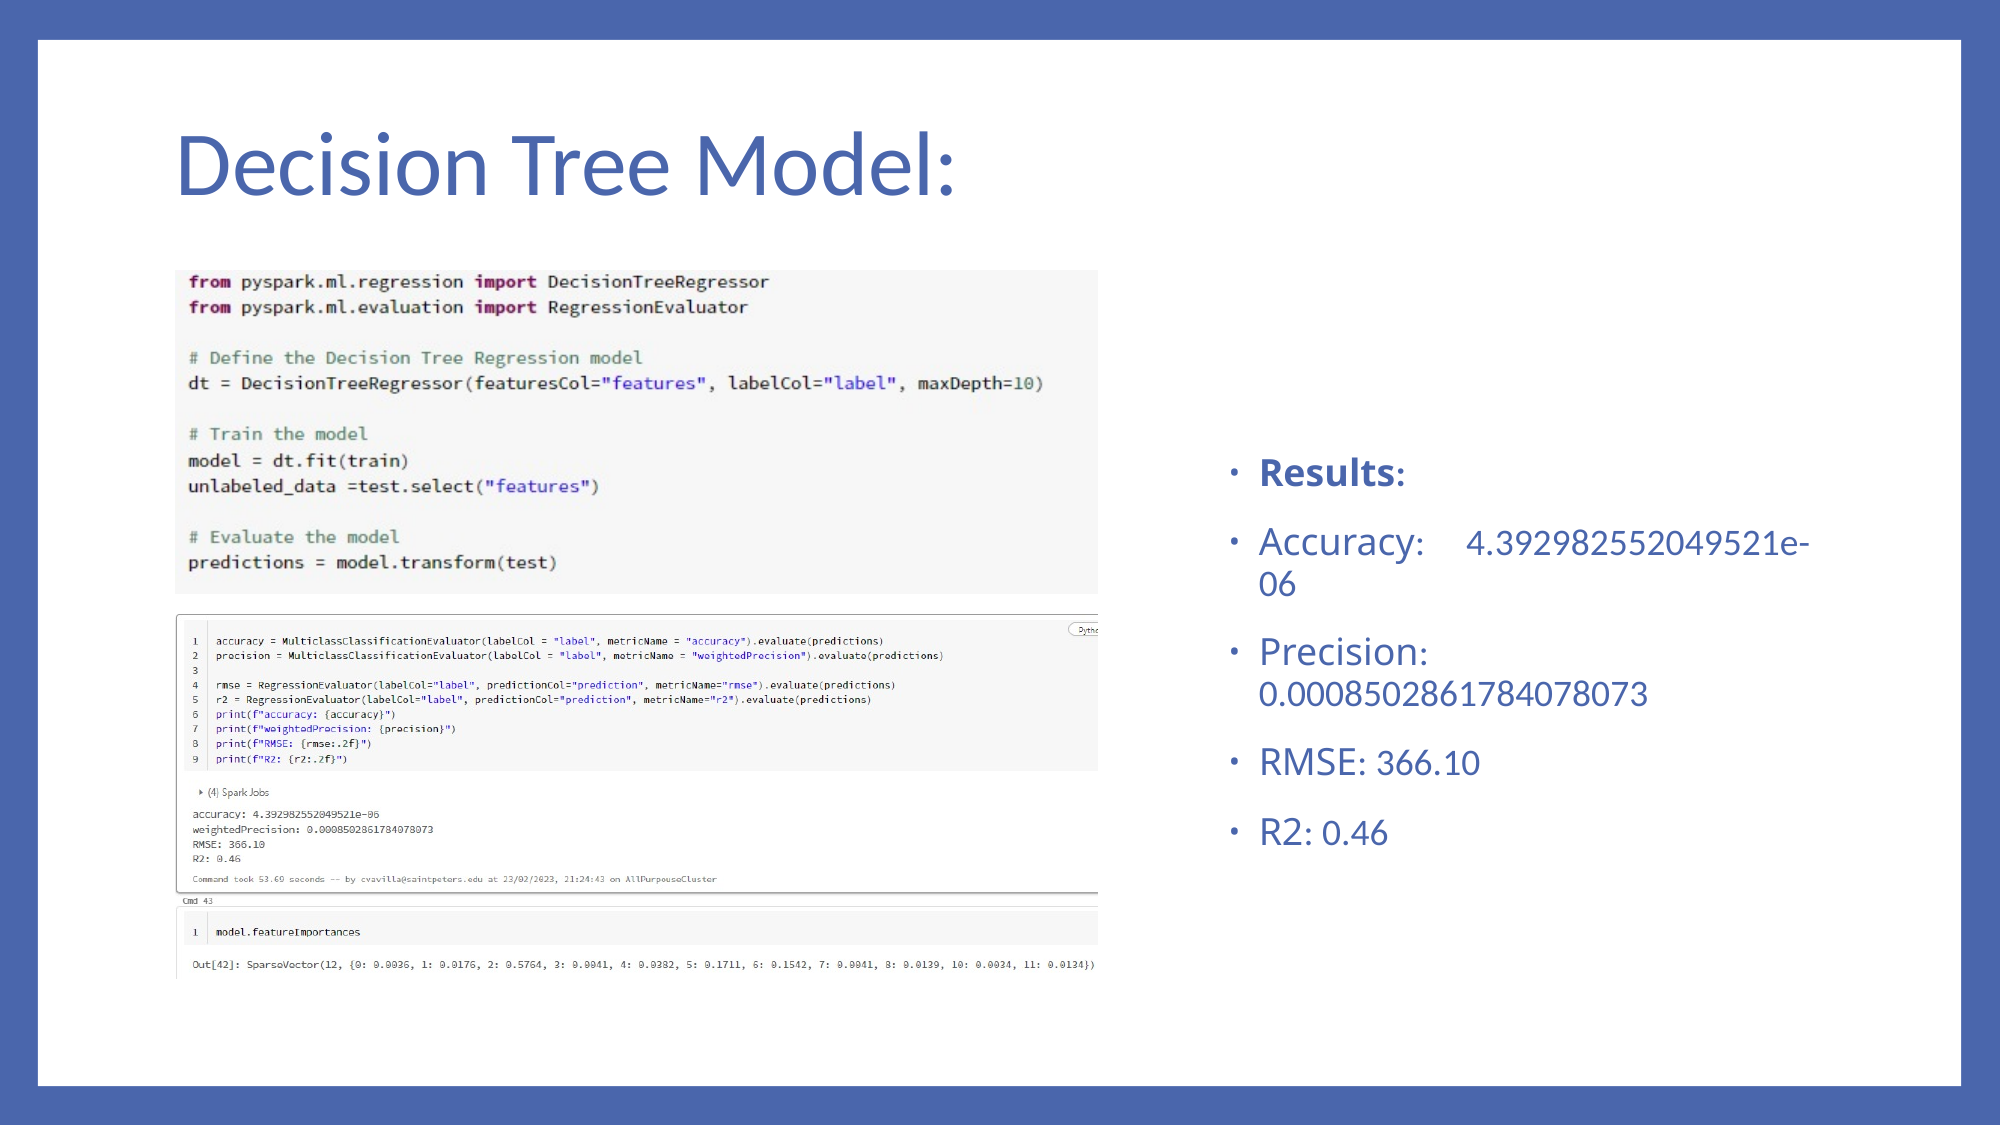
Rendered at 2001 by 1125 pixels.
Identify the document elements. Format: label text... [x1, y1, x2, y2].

text_box Results: Accuracy: 4.392982552049521e-06 Precision: 0.0008502861784078073 RMSE: 366.10 R2: 0.46 [1206, 446, 1825, 861]
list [174, 270, 1098, 595]
title Decision Tree Model: [160, 107, 1781, 224]
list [174, 614, 1098, 979]
